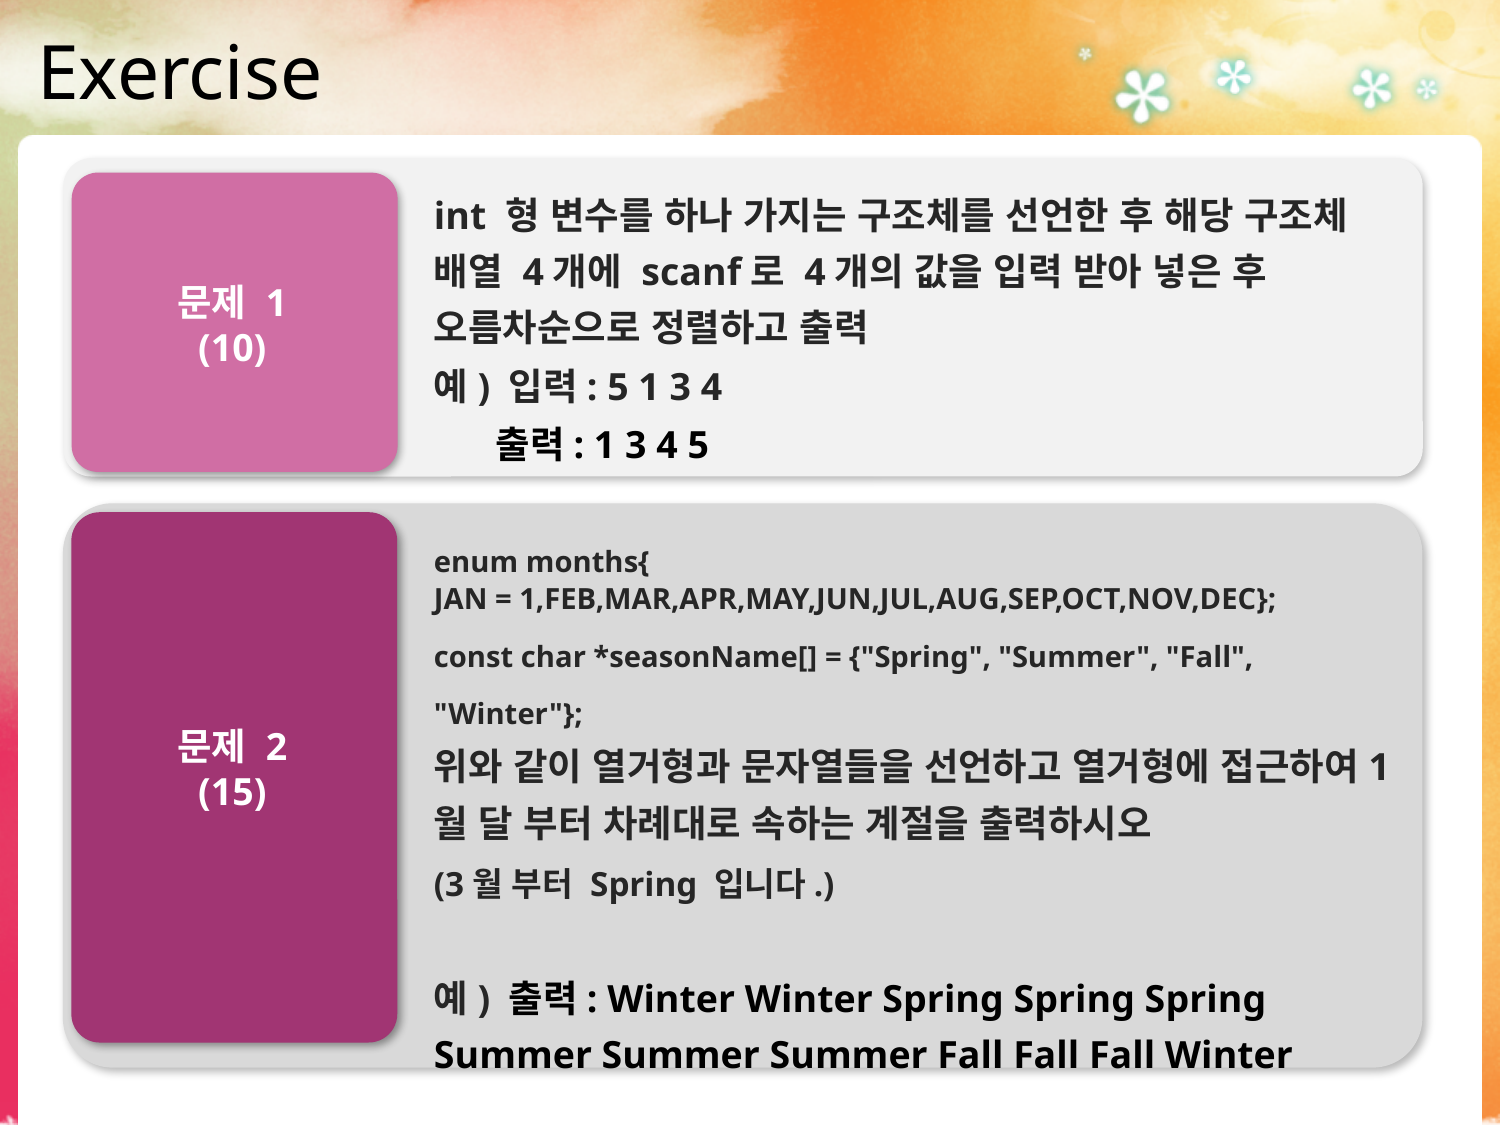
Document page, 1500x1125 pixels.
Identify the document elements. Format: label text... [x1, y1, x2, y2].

text_box 문제 1 (10) [162, 271, 303, 377]
text_box [69, 510, 400, 1045]
text_box int 형 변수를 하나 가지는 구조체를 선언한 후 해당 구조체 배열 4개에 scanf로 4개의 값을 입력 받아 넣은 후 오름차순으로 정렬하고 출력 예) 입력: 5 1 3 4 출력: 1 3 4 5 [419, 173, 1419, 474]
picture [0, 0, 1500, 1125]
text_box [61, 156, 1425, 479]
text_box [60, 501, 1425, 1070]
text_box enum months{ JAN = 1,FEB,MAR,APR,MAY,JUN,JUL,AUG,SEP,OCT,NOV,DEC}; const char *seasonName[] = {"Spring", "Summer", "Fall", "Winter"}; 위와 같이 열거형과 문자열들을 선언하고 열거형에 접근하여1월 달 부터 차례대로 속하는 계절을 출력하시오 (3월 부터 Spring 입니다.) 예) 출력: Winter Winter Spring Spring Spring Summer Summer Summer Fall Fall Fall Winter [419, 536, 1419, 1084]
text_box 문제 2 (15) [162, 715, 303, 821]
text_box [69, 170, 400, 475]
title Exercise [22, 17, 1373, 122]
